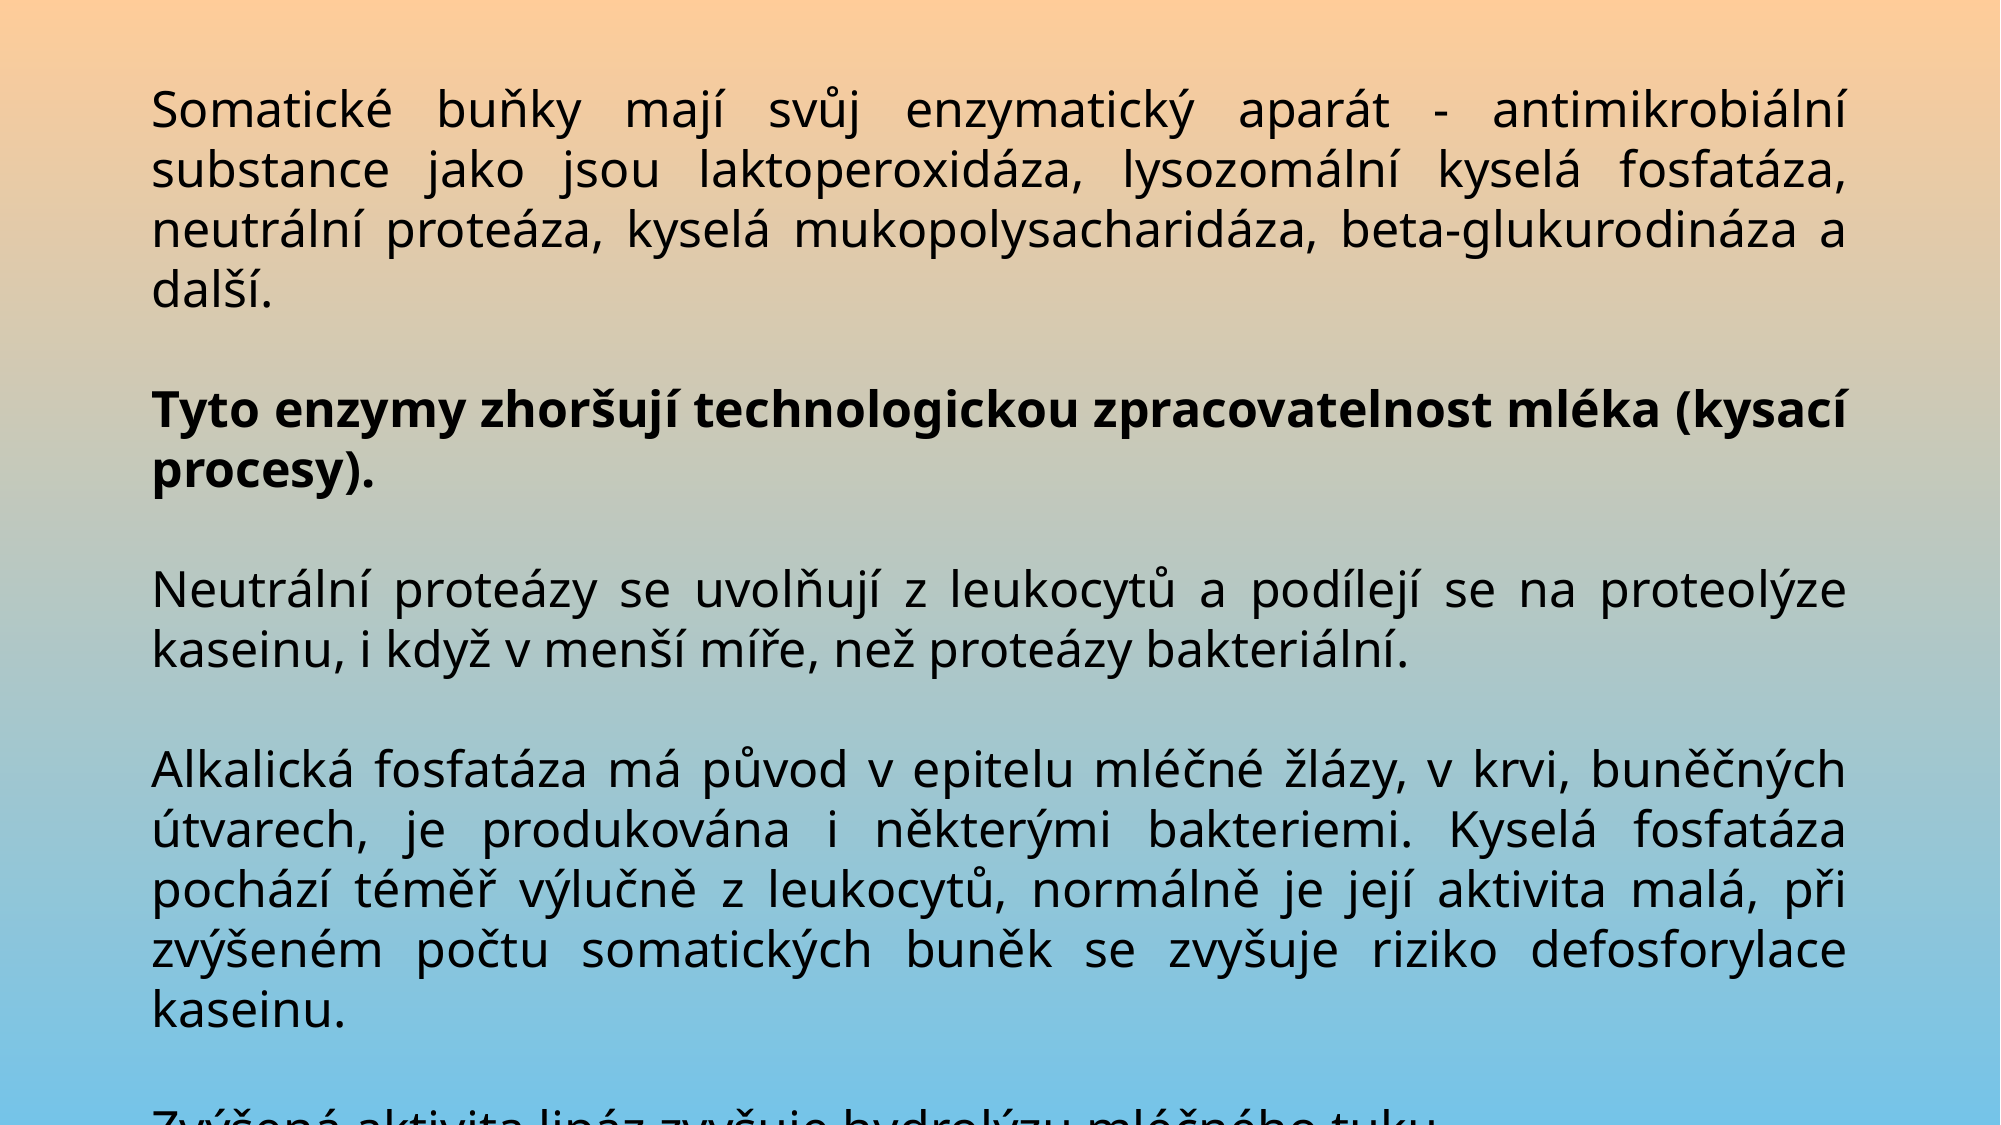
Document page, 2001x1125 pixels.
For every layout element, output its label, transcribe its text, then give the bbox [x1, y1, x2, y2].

text_box Somatické buňky mají svůj enzymatický aparát - antimikrobiální substance jako jsou laktoperoxidáza, lysozomální kyselá fosfatáza, neutrální proteáza, kyselá mukopolysacharidáza, beta-glukurodináza a další. Tyto enzymy zhoršují technologickou zpracovatelnost mléka (kysací procesy). Neutrální proteázy se uvolňují z leukocytů a podílejí se na proteolýze kaseinu, i když v menší míře, než proteázy bakteriální. Alkalická fosfatáza má původ v epitelu mléčné žlázy, v krvi, buněčných útvarech, je produkována i některými bakteriemi. Kyselá fosfatáza pochází téměř výlučně z leukocytů, normálně je její aktivita malá, při zvýšeném počtu somatických buněk se zvyšuje riziko defosforylace kaseinu. Zvýšená aktivita lipáz zvyšuje hydrolýzu mléčného tuku. [136, 70, 1864, 1125]
